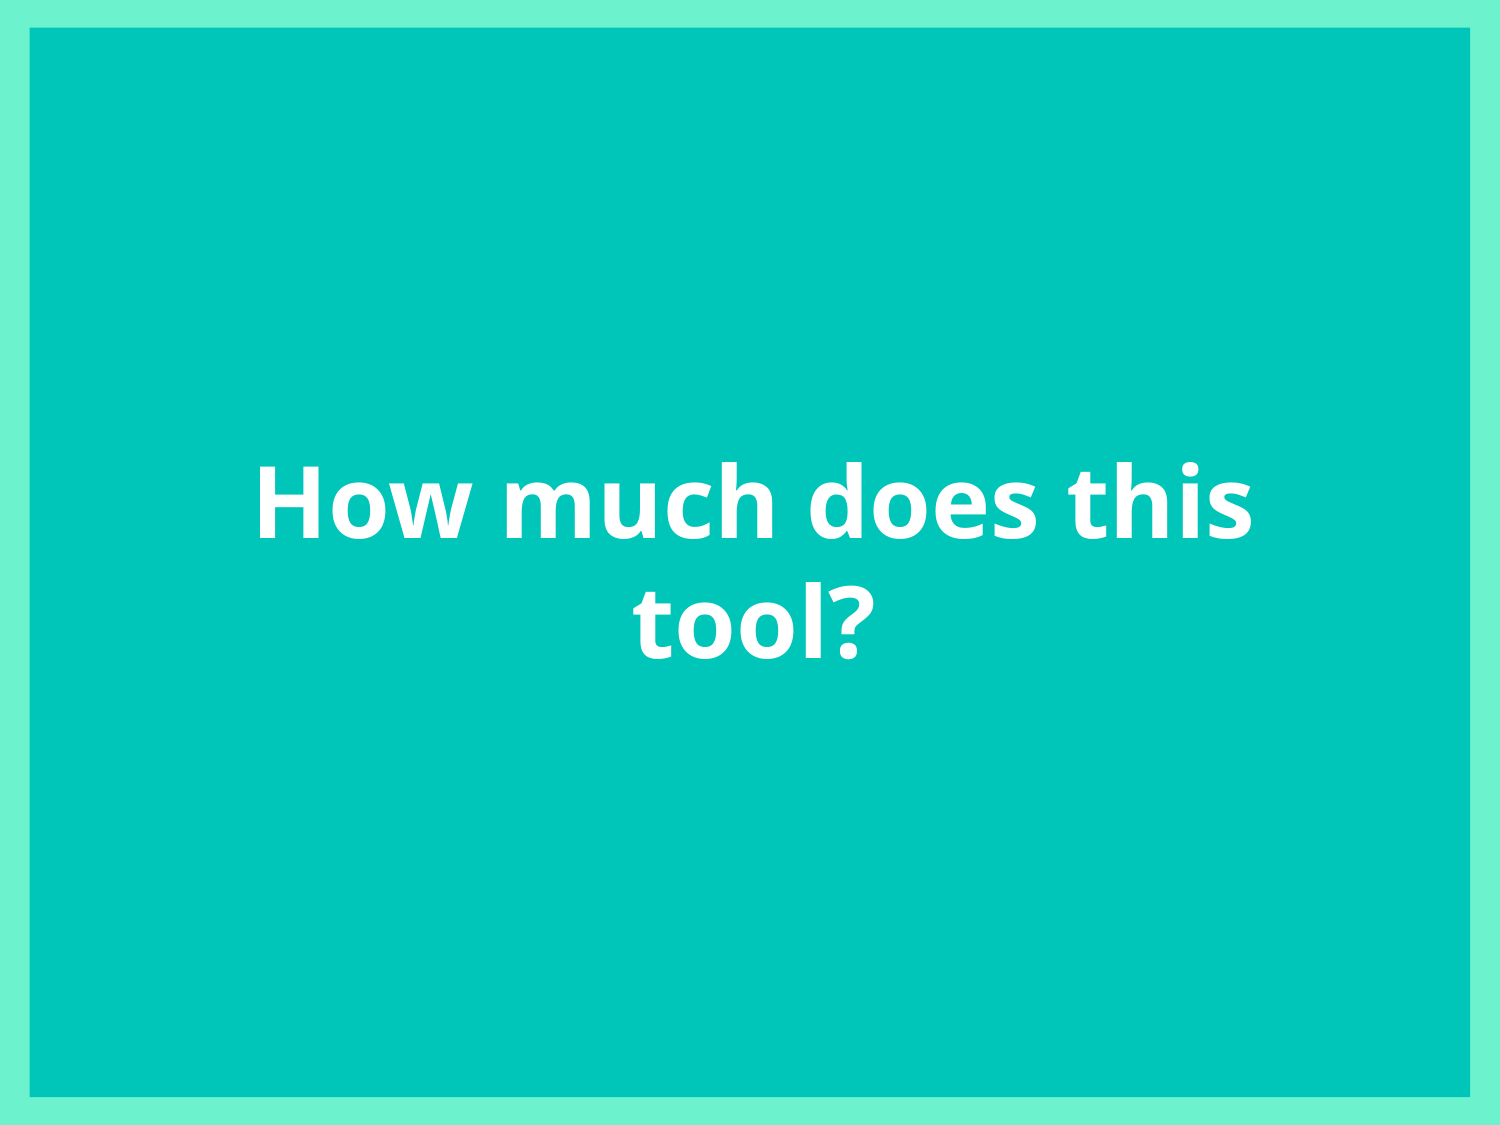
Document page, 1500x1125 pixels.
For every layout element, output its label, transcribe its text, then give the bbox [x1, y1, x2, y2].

title How much does this tool? [173, 431, 1335, 686]
